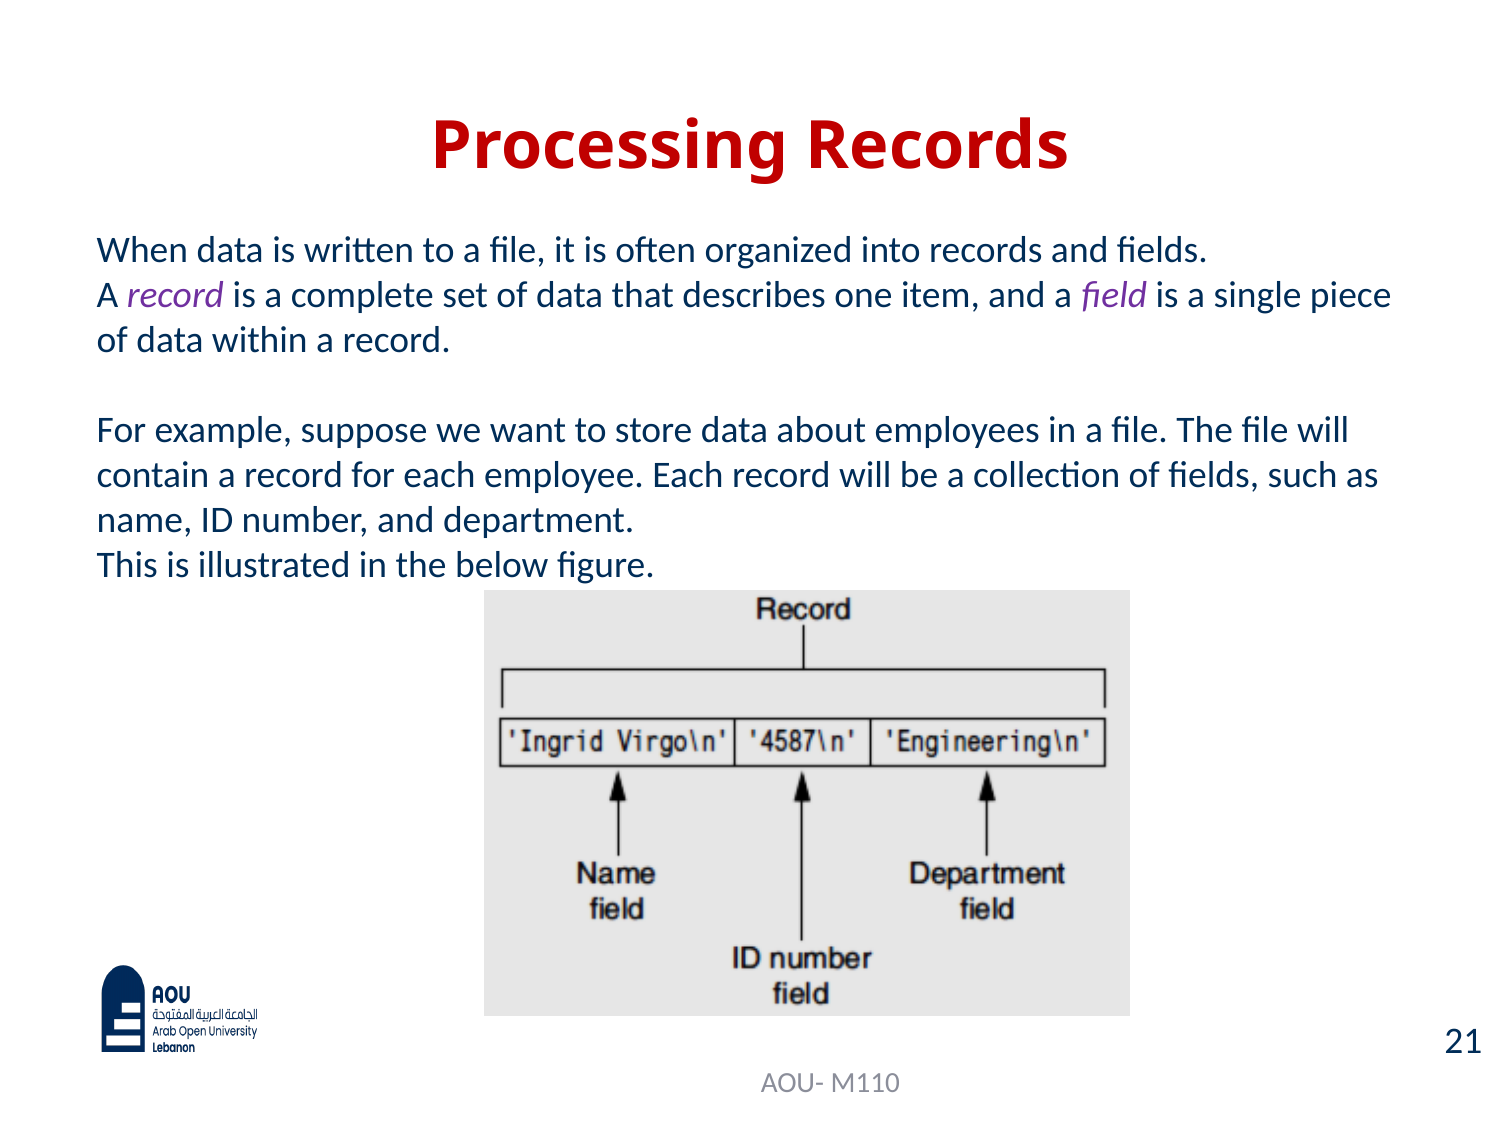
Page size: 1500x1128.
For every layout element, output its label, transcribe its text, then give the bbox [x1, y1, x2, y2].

picture [89, 948, 269, 1068]
slide_number 21 [1429, 1008, 1500, 1069]
title Processing Records [103, 60, 1397, 217]
text_box When data is written to a file, it is often organized into records and fields. A record is a complete set of data that describes one item, and a field is a single piece of data within a record. For example, suppose we want to store data about employees in a file. The file will contain a record for each employee. Each record will be a collection of fields, such as name, ID number, and department. This is illustrated in the below figure. [81, 217, 1430, 592]
footer AOU- M110 [605, 1050, 1056, 1111]
picture [484, 590, 1130, 1016]
